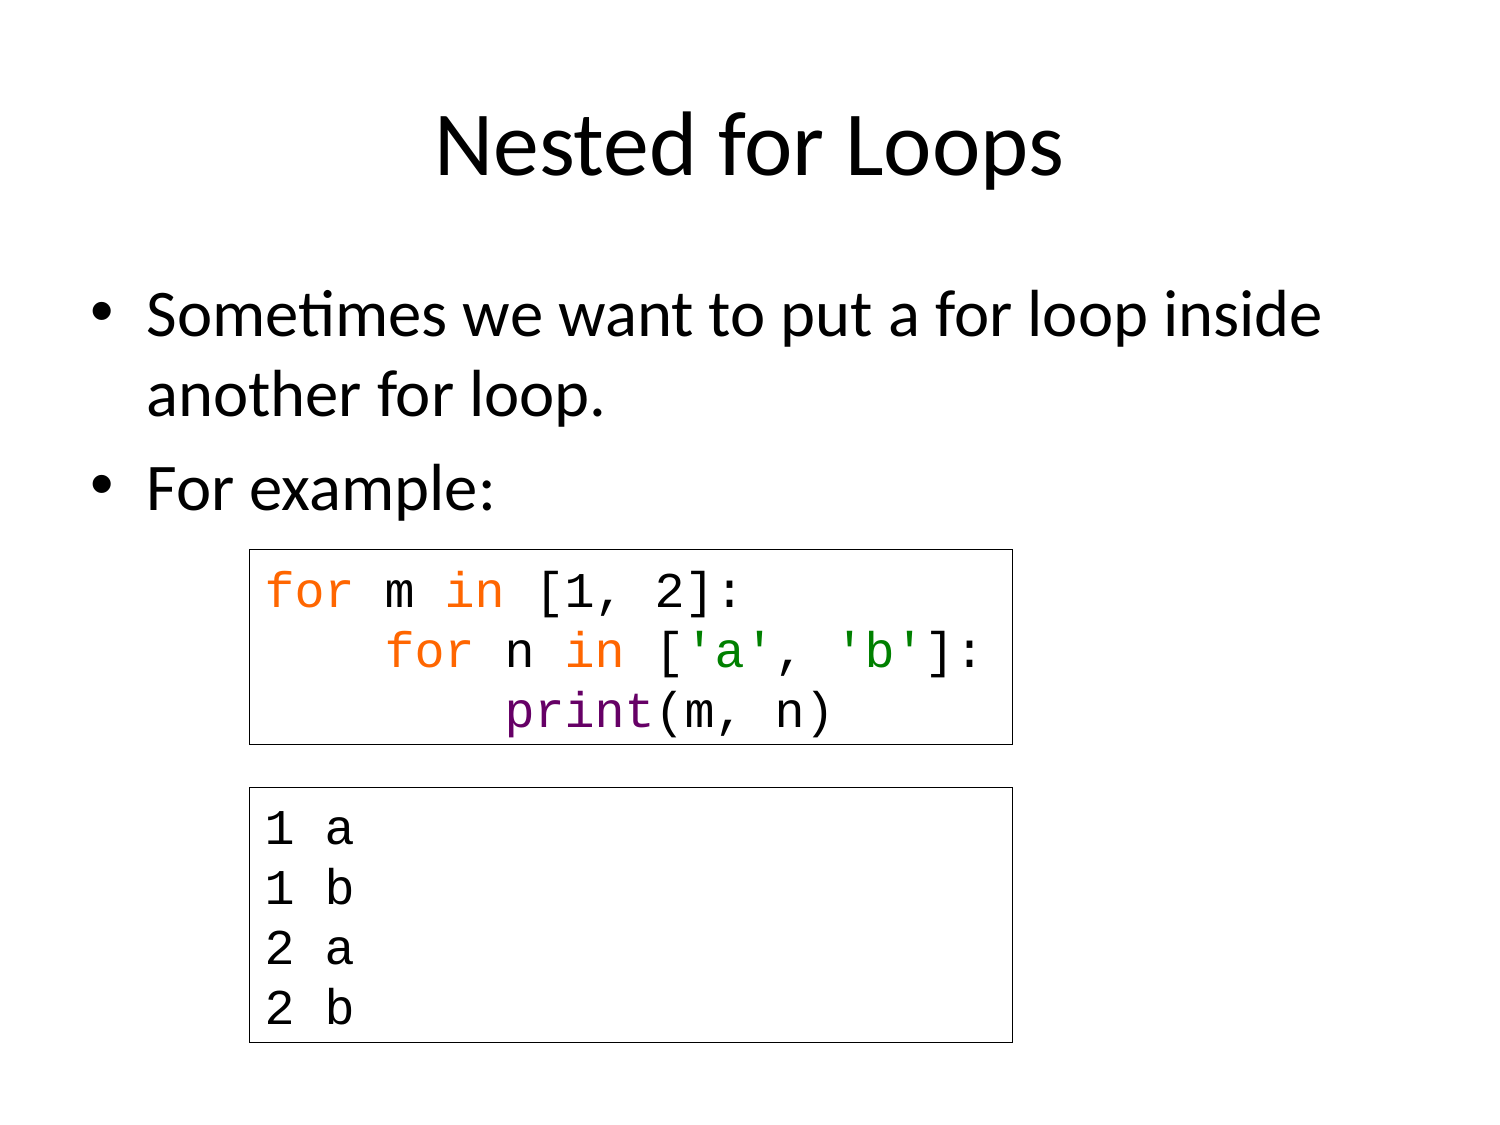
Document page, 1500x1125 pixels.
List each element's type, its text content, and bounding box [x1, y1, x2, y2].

list Sometimes we want to put a for loop inside another for loop. For example: [75, 262, 1425, 1005]
title Nested for Loops [75, 45, 1425, 233]
text_box 1 a 1 b 2 a 2 b [249, 787, 1013, 1043]
text_box for m in [1, 2]: for n in ['a', 'b']: print(m, n) [249, 549, 1013, 745]
